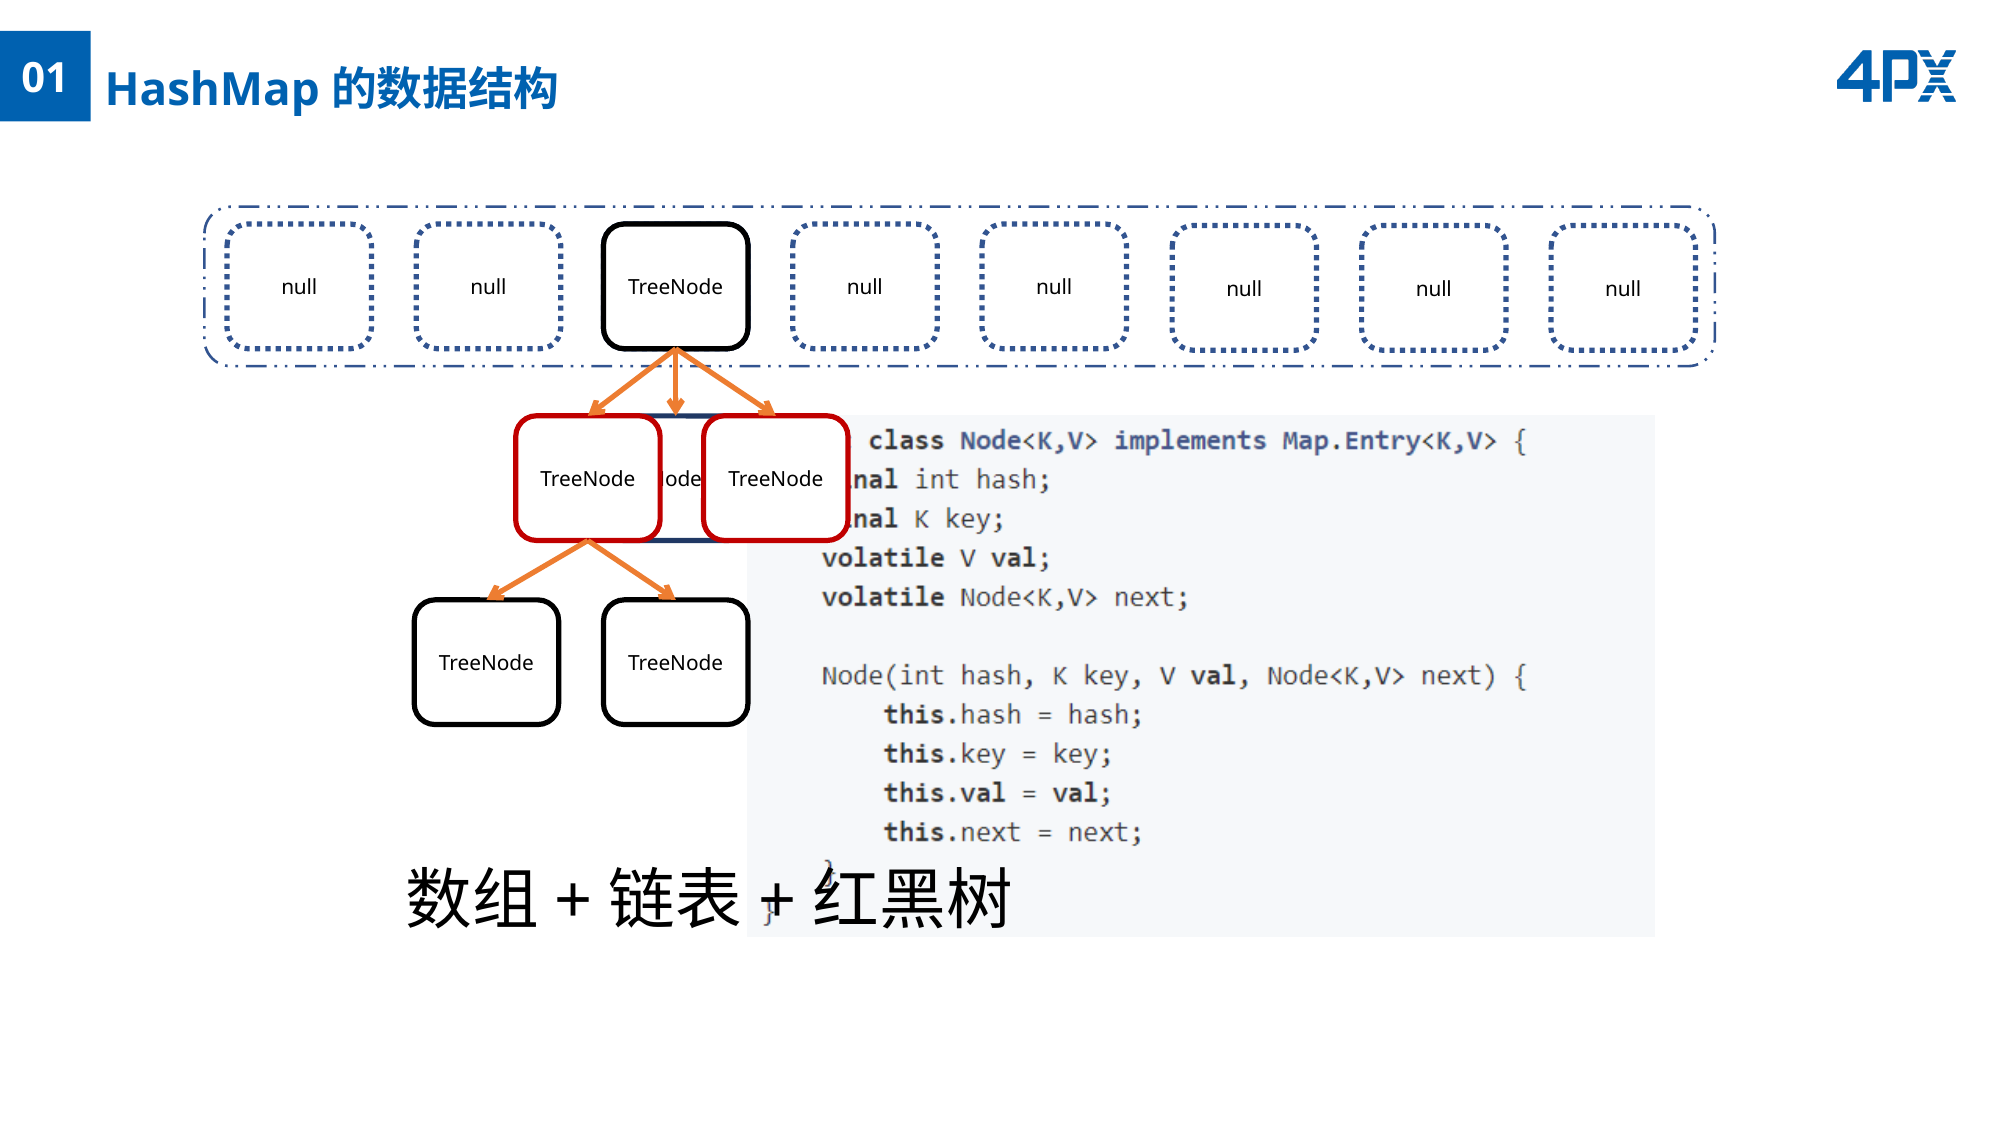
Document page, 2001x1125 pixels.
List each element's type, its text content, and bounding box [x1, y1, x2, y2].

text_box null [1360, 224, 1508, 352]
text_box 01 [0, 30, 92, 122]
text_box null [1171, 224, 1318, 352]
picture [747, 415, 1655, 937]
text_box null [1550, 224, 1697, 352]
picture [1837, 50, 1956, 102]
text_box HashMap的数据结构 [89, 0, 575, 122]
text_box [203, 205, 1716, 368]
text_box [414, 223, 849, 725]
text_box null [225, 222, 373, 350]
text_box null [980, 222, 1128, 350]
text_box null [847, 222, 939, 350]
text_box 数组+链表+红黑树 [390, 849, 1028, 945]
